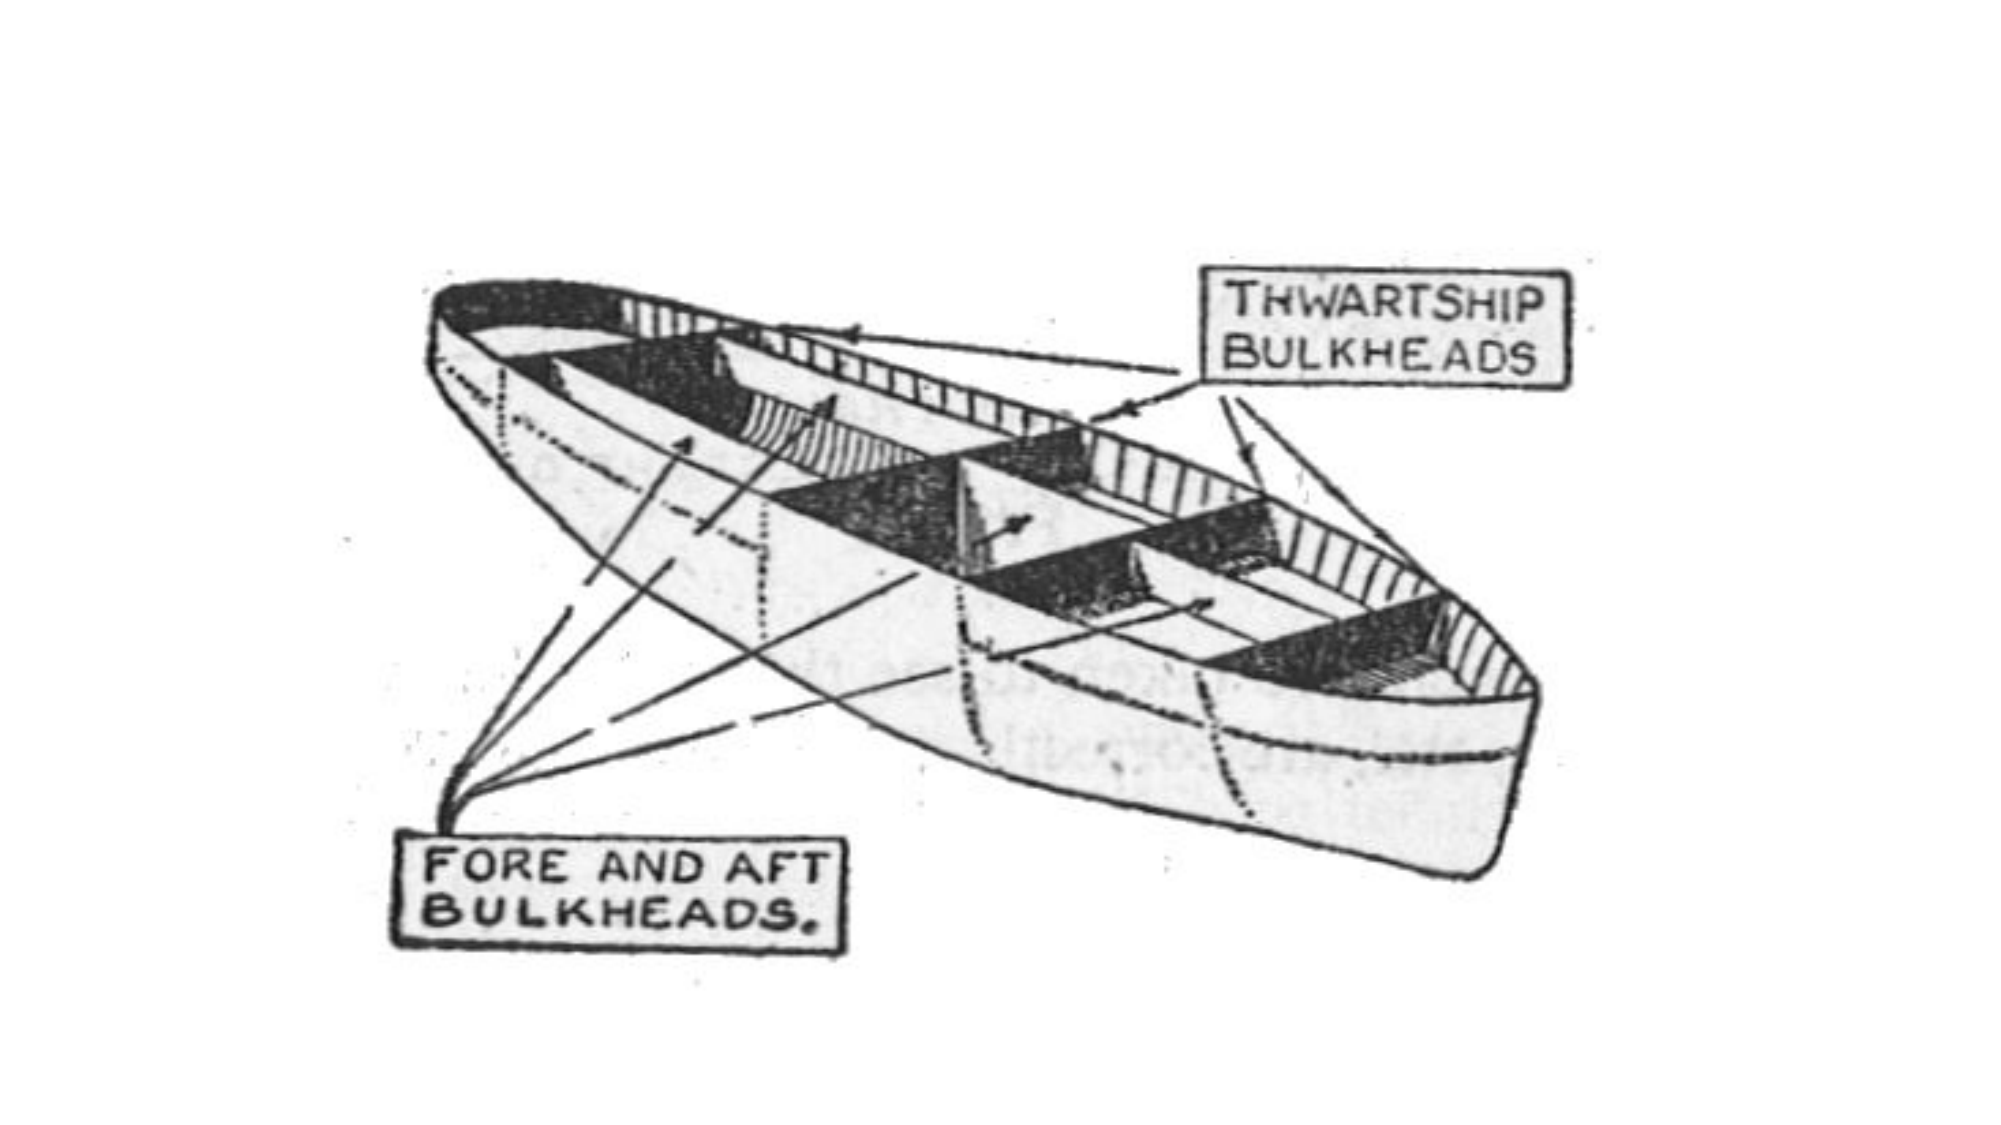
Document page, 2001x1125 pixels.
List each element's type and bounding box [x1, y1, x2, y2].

list [139, 74, 1741, 1051]
